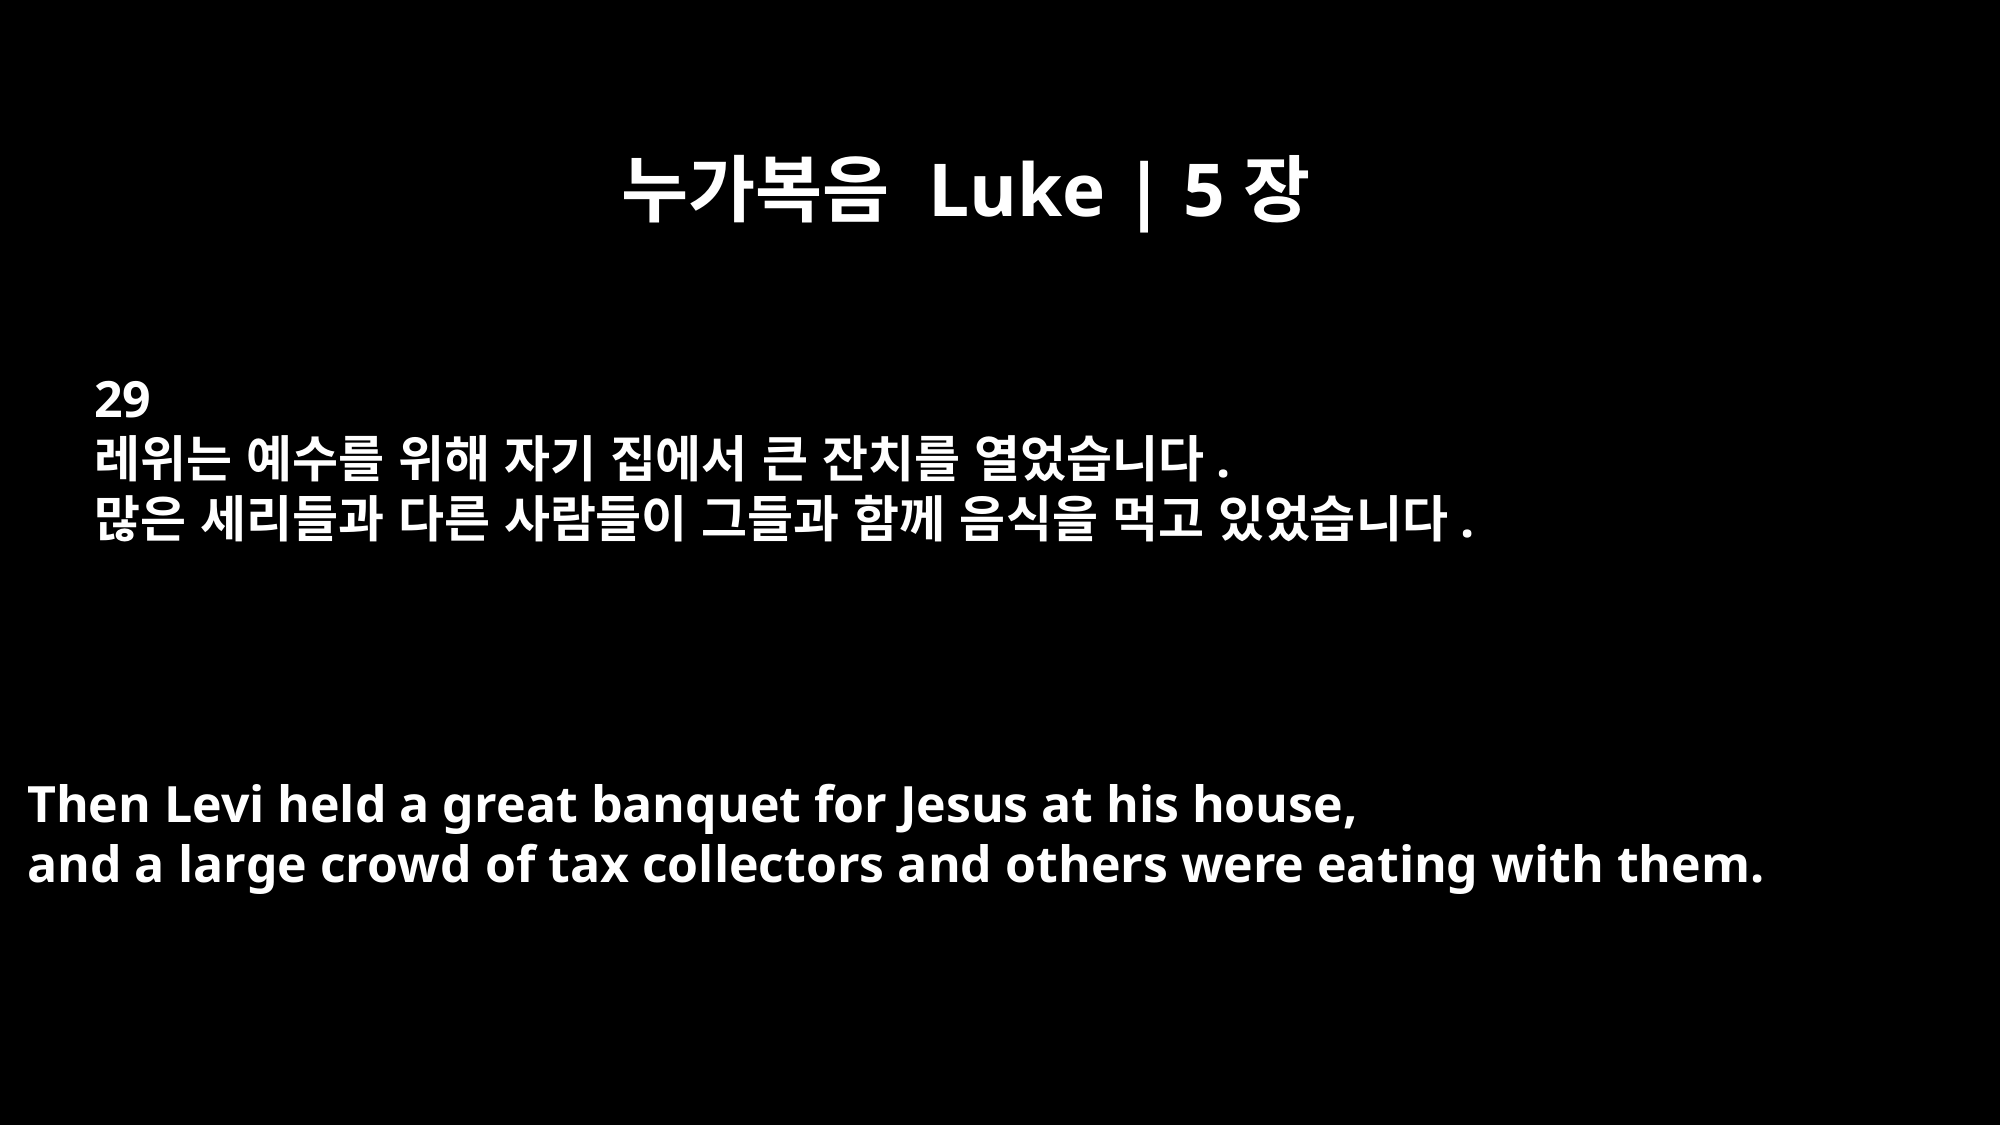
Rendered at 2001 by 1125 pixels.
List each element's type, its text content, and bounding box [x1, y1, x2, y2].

text_box 누가복음 Luke | 5장 [606, 136, 1326, 239]
text_box Then Levi held a great banquet for Jesus at his house, and a large crowd of tax collectors and others were eating with them. [12, 764, 1780, 900]
text_box 29 레위는 예수를 위해 자기 집에서 큰 잔치를 열었습니다. 많은 세리들과 다른 사람들이 그들과 함께 음식을 먹고 있었습니다. [79, 359, 1490, 555]
